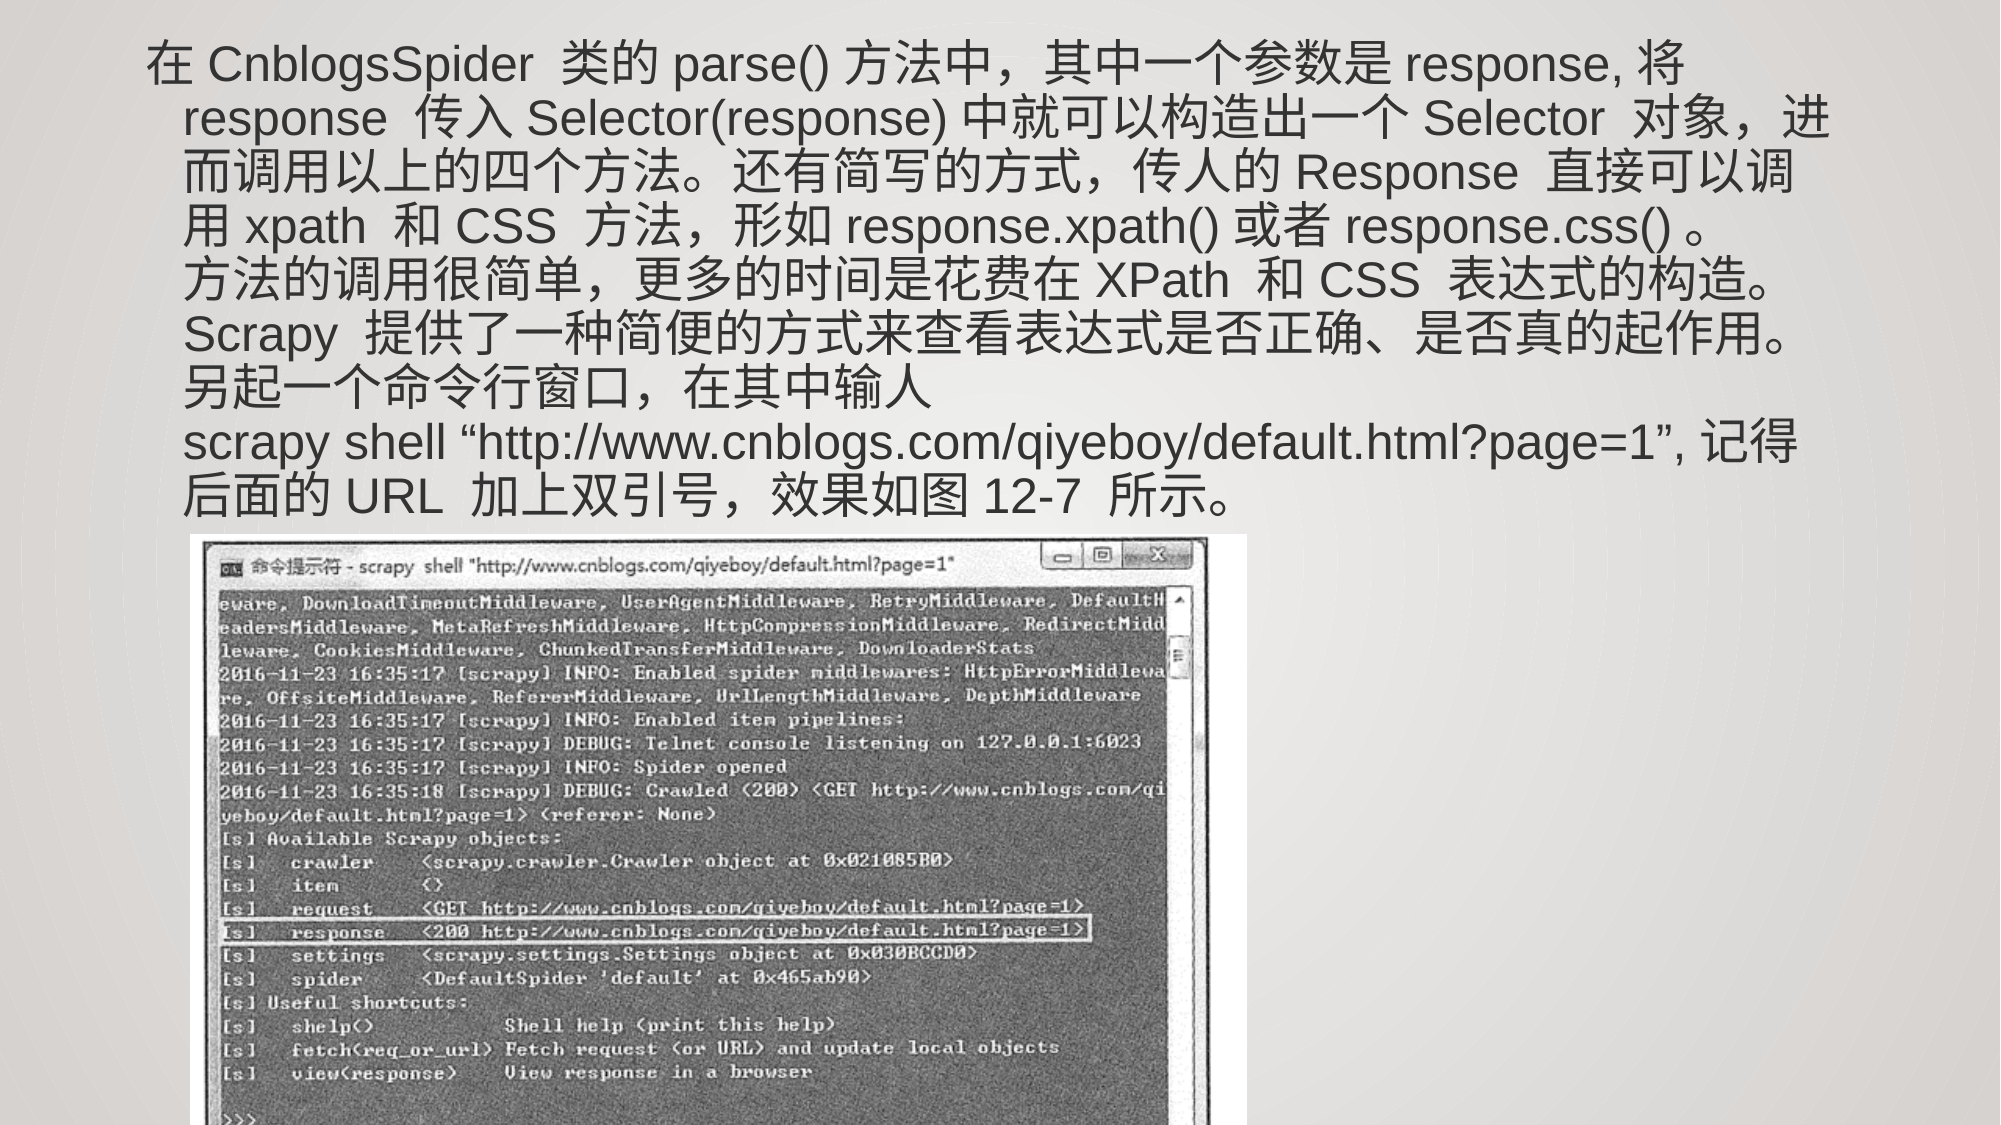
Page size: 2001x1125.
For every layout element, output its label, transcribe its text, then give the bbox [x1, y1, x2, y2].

picture [190, 534, 1247, 1125]
list 在CnblogsSpider 类的parse()方法中，其中一个参数是response,将response 传入Selector(response)中就可以构造出一个Selector 对象，进而调用以上的四个方法。还有简写的方式，传人的Response 直接可以调用xpath 和CSS 方法，形如response.xpath()或者response.css()。 方法的调用很简单，更多的时间是花费在XPath 和CSS 表达式的构造。Scrapy 提供了一种简便的方式来查看表达式是否正确、是否真的起作用。另起一个命令行窗口，在其中输人 scrapy shell “http://www.cnblogs.com/qiyeboy/default.html?page=1”,记得后面的URL 加上双引号，效果如图12-7 所示。 [130, 30, 1856, 890]
